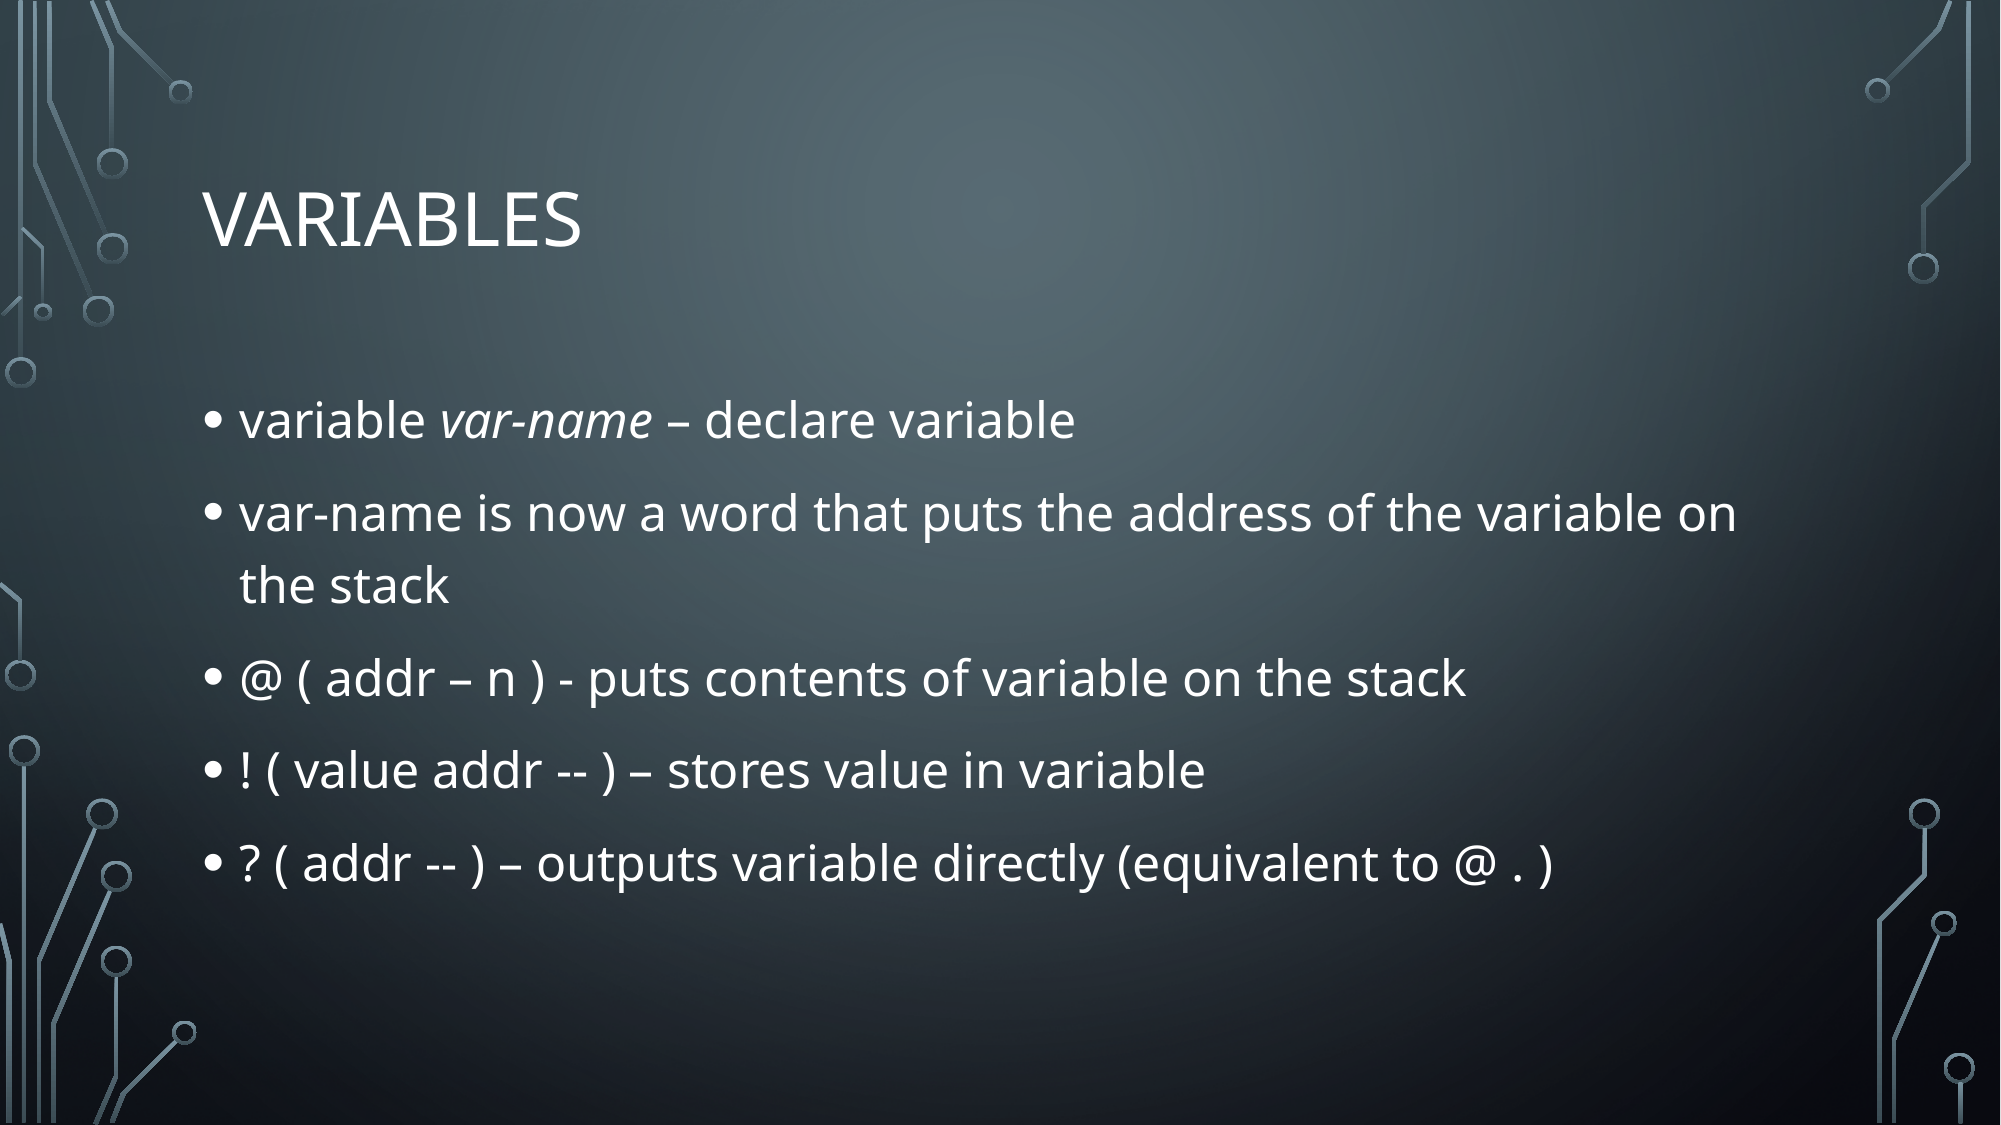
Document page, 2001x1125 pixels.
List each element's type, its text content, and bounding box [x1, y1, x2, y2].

title Variables [187, 101, 1813, 344]
list variable var-name – declare variable var-name is now a word that puts the address of the variable on the stack @ ( addr – n ) - puts contents of variable on the stack ! ( value addr -- ) – stores value in variable ? ( addr -- ) – outputs variable directly (equivalent to @ . ) [187, 369, 1813, 950]
